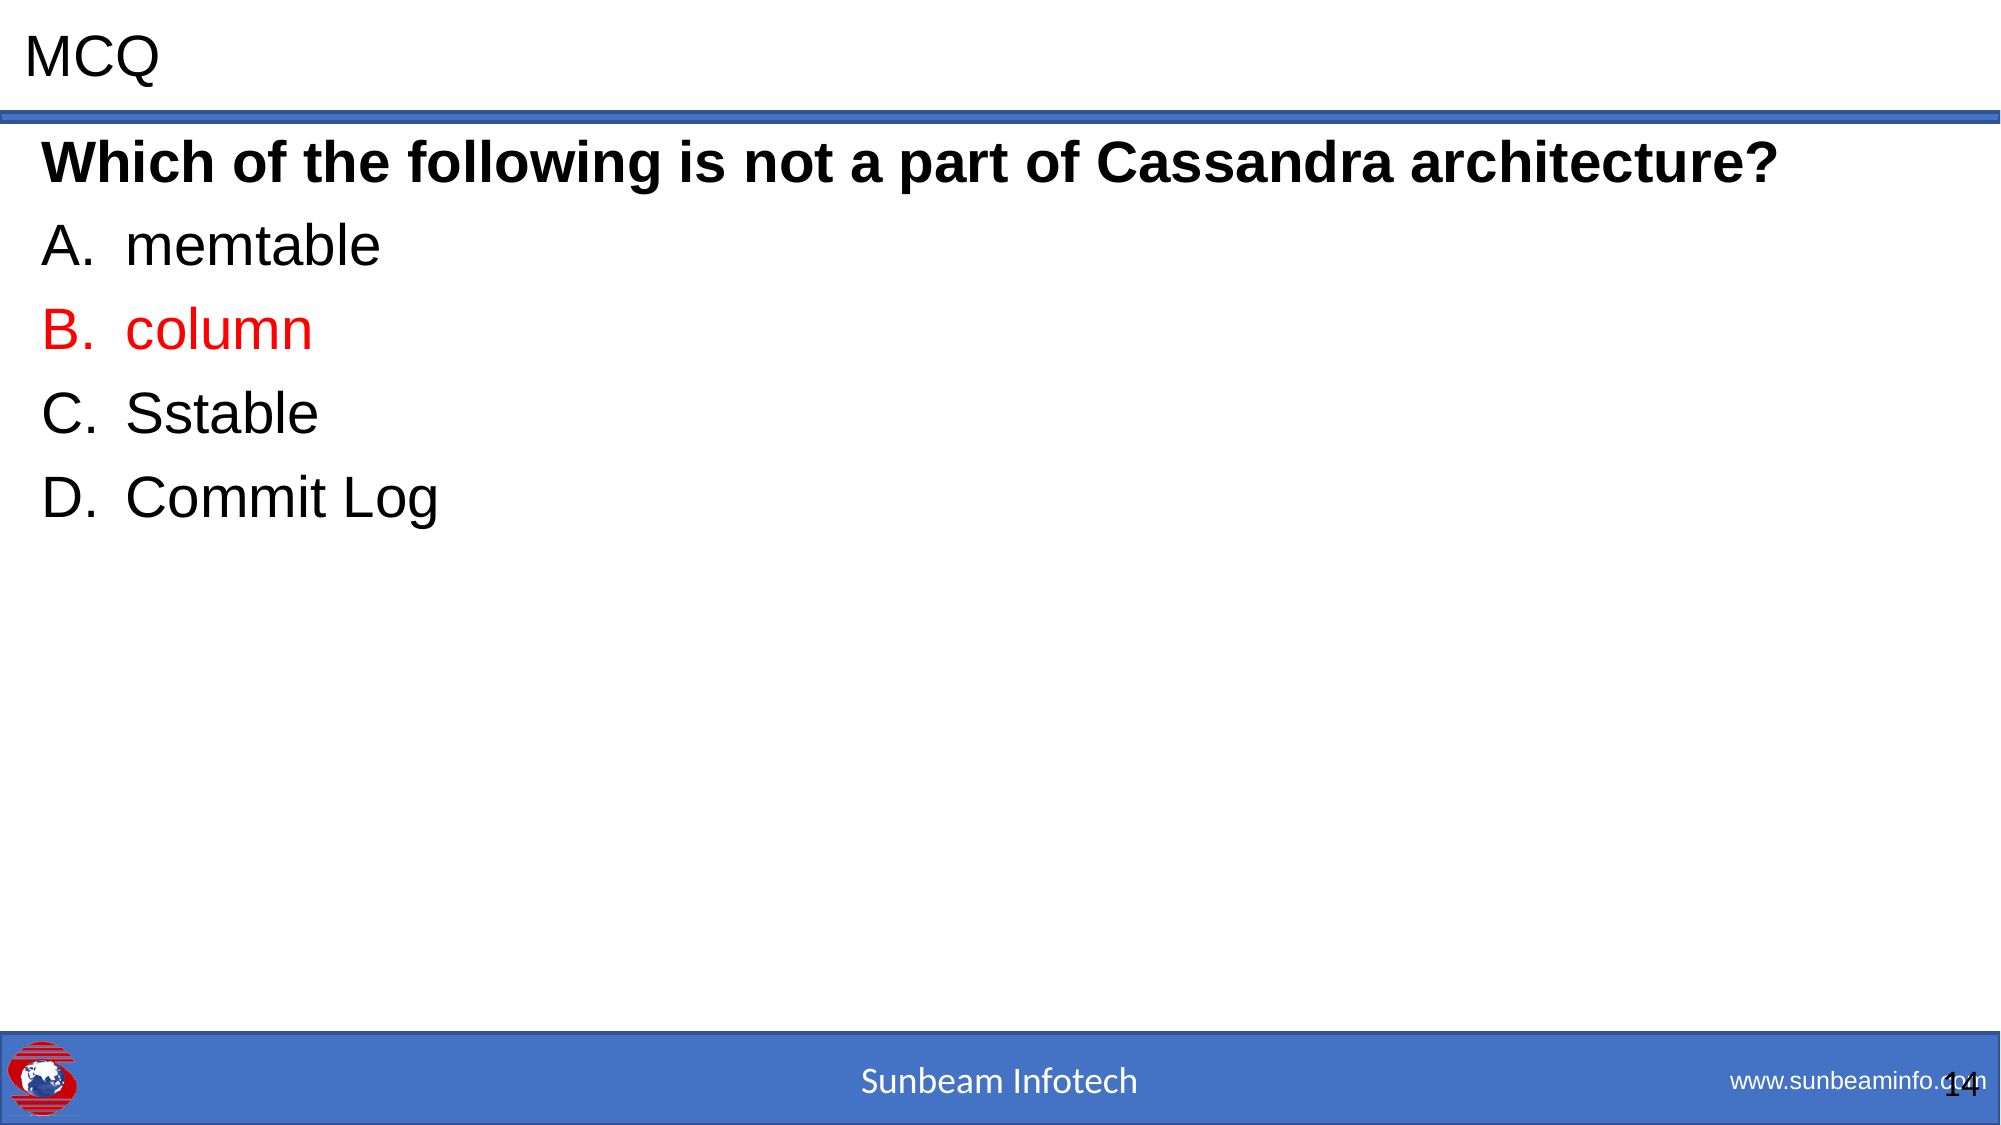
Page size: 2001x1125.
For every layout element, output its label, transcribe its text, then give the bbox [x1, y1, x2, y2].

title MCQ [4, 5, 1993, 112]
slide_number 1 [1879, 1038, 2000, 1125]
list Which of the following is not a part of Cassandra architecture? memtable column Sstable Commit Log [21, 111, 1982, 1001]
picture [1, 1036, 82, 1116]
text_box [63, 218, 1952, 323]
